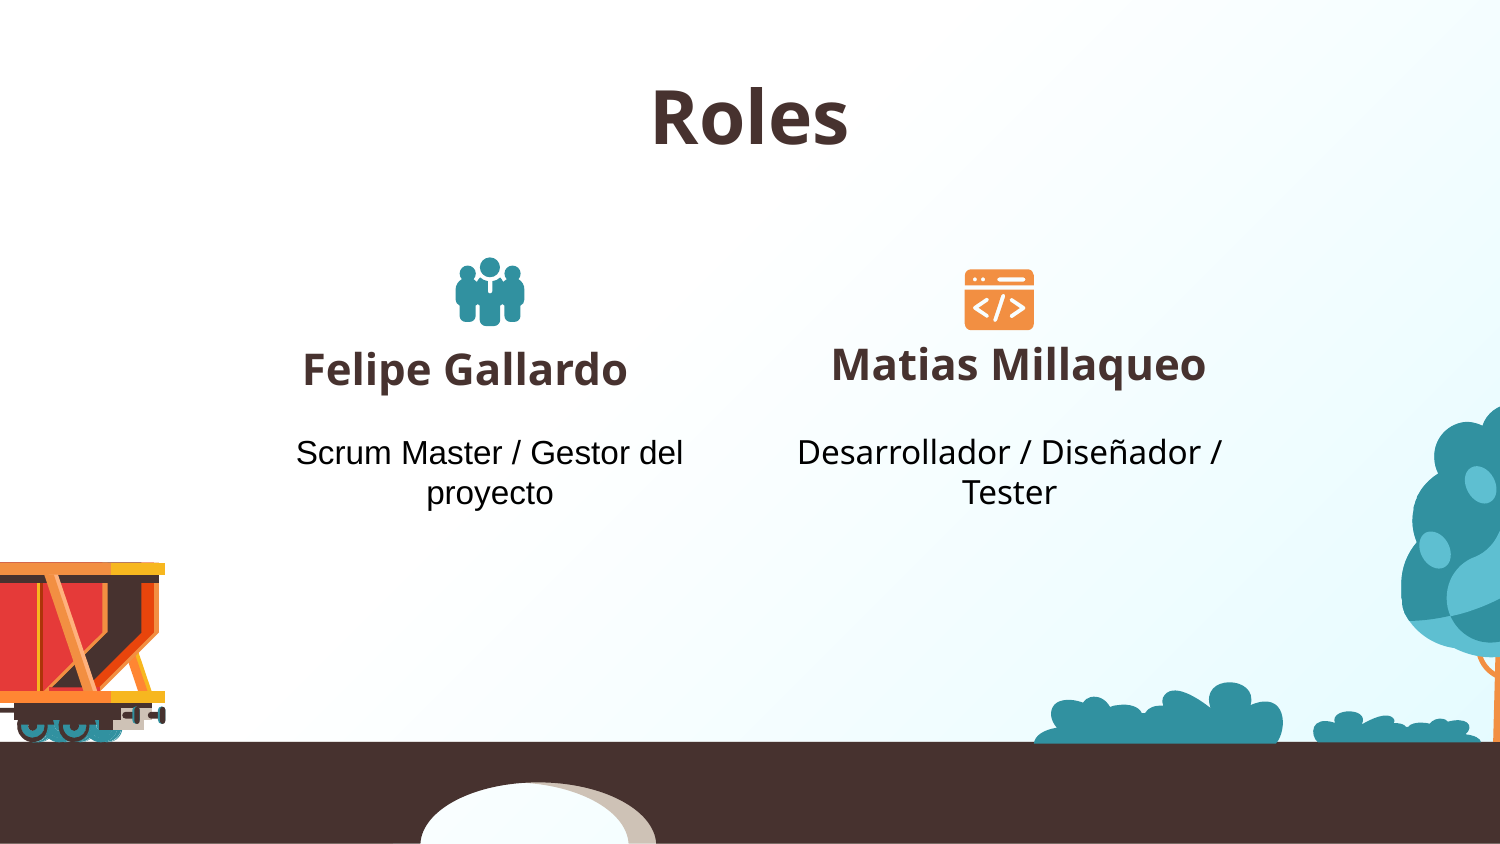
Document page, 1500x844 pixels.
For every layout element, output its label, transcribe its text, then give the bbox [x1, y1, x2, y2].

subtitle Scrum Master / Gestor del proyecto [251, 416, 729, 584]
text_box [964, 269, 1035, 331]
subtitle Felipe Gallardo [251, 363, 679, 410]
subtitle Matias Millaqueo [795, 333, 1243, 404]
subtitle Desarrollador / Diseñador / Tester [771, 416, 1249, 584]
text_box [1313, 711, 1482, 743]
title Roles [118, 54, 1382, 167]
text_box [1033, 682, 1283, 744]
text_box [455, 257, 525, 327]
